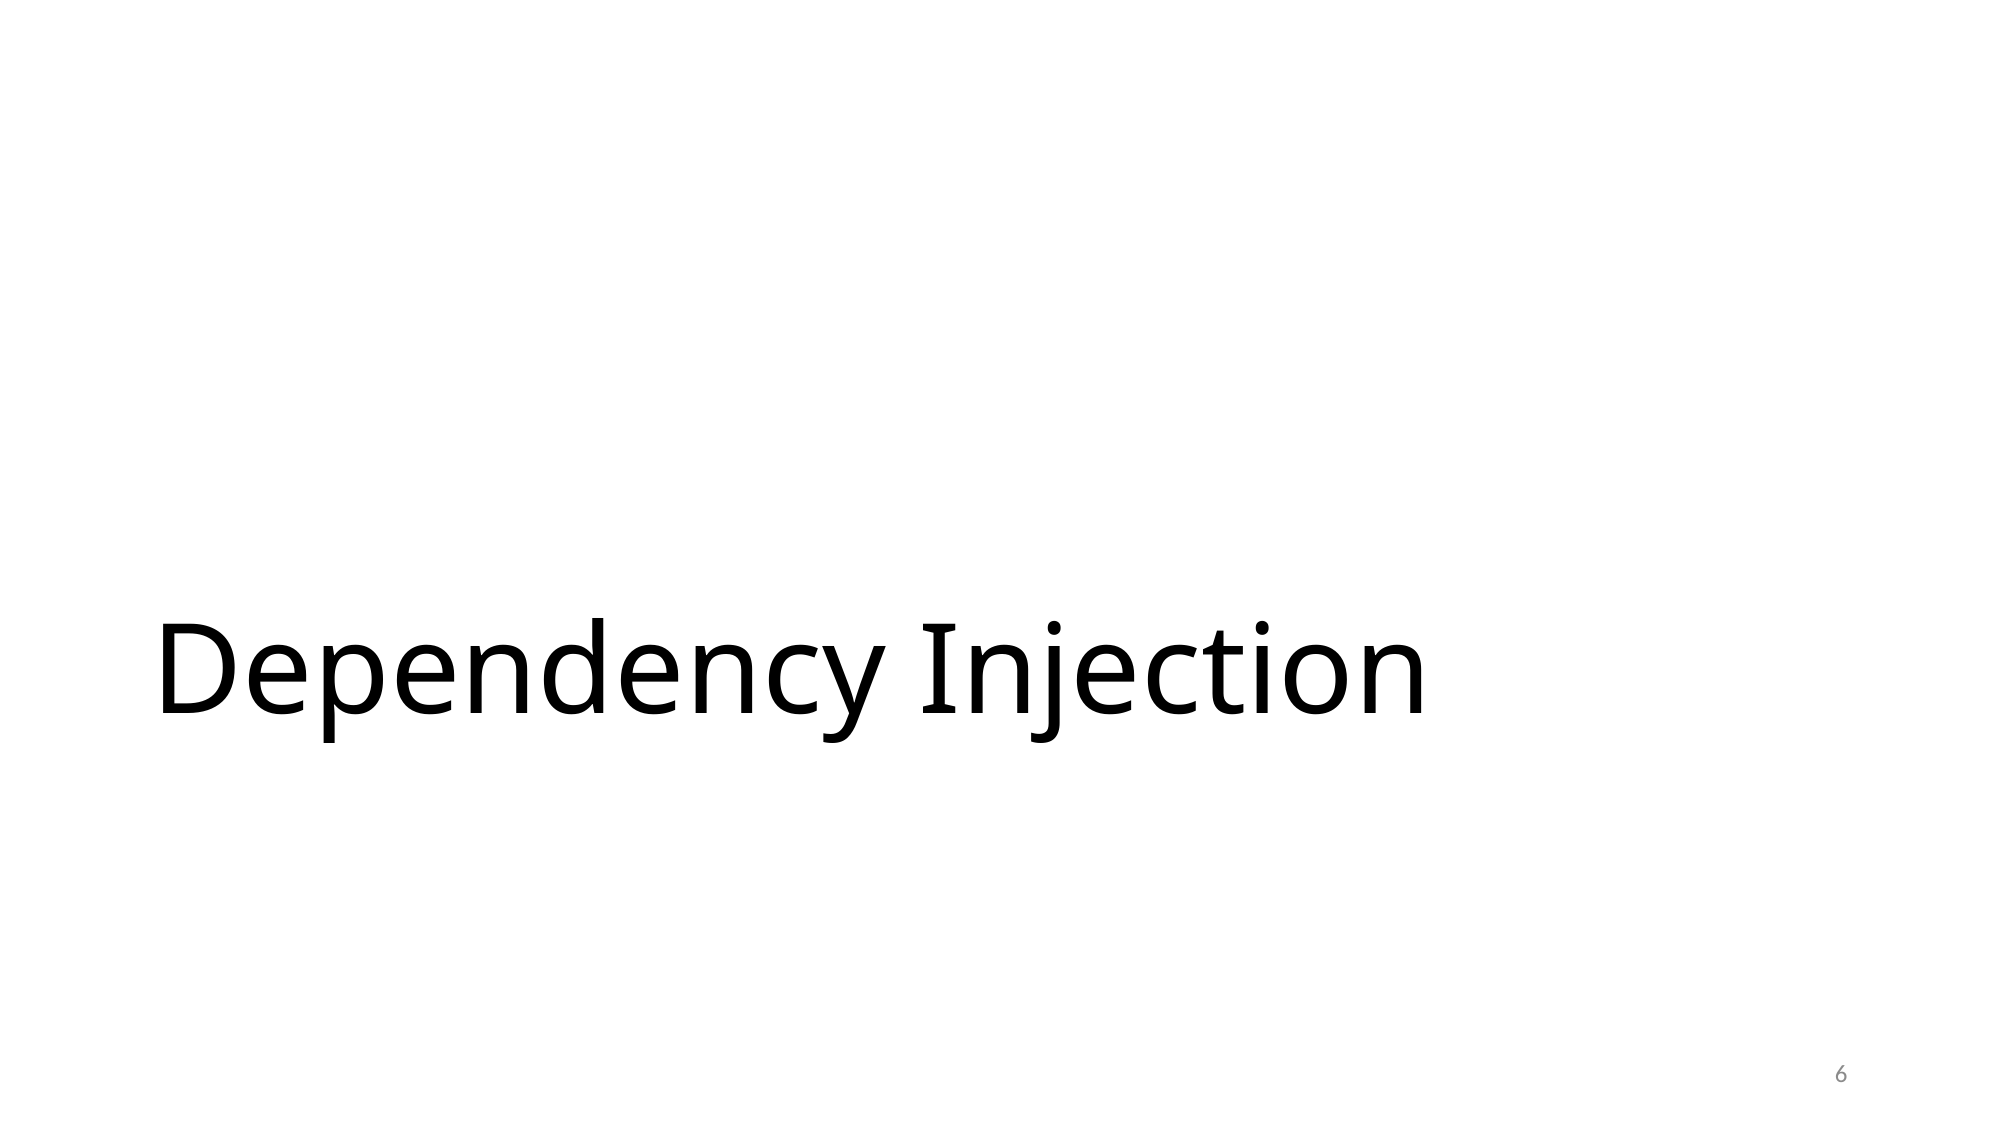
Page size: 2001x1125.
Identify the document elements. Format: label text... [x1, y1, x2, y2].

slide_number 6 [1412, 1042, 1863, 1103]
title Dependency Injection [136, 280, 1862, 749]
